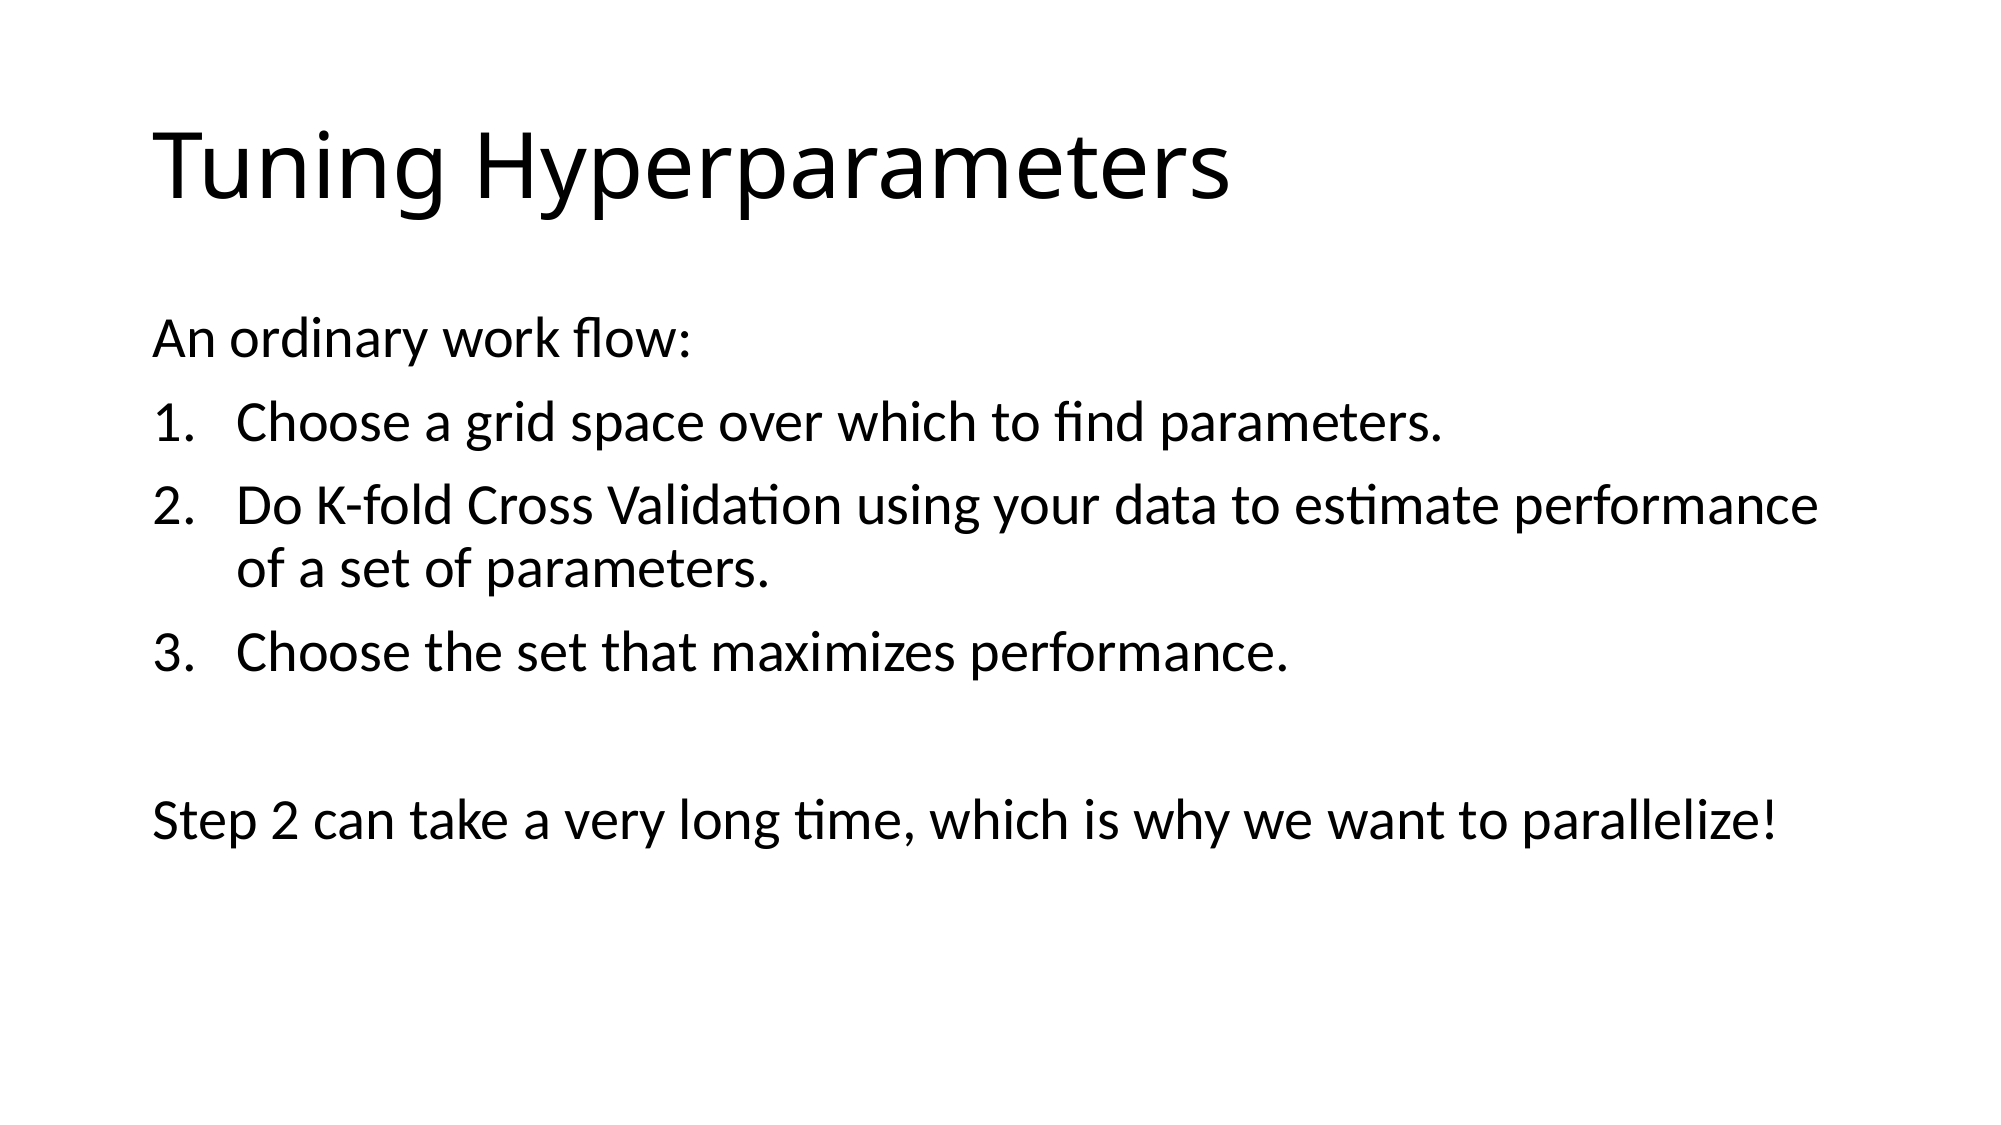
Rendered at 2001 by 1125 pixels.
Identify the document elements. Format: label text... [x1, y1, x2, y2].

list An ordinary work flow: Choose a grid space over which to find parameters. Do K-fold Cross Validation using your data to estimate performance of a set of parameters. Choose the set that maximizes performance. Step 2 can take a very long time, which is why we want to parallelize! [137, 299, 1863, 1014]
title Tuning Hyperparameters [137, 59, 1863, 278]
